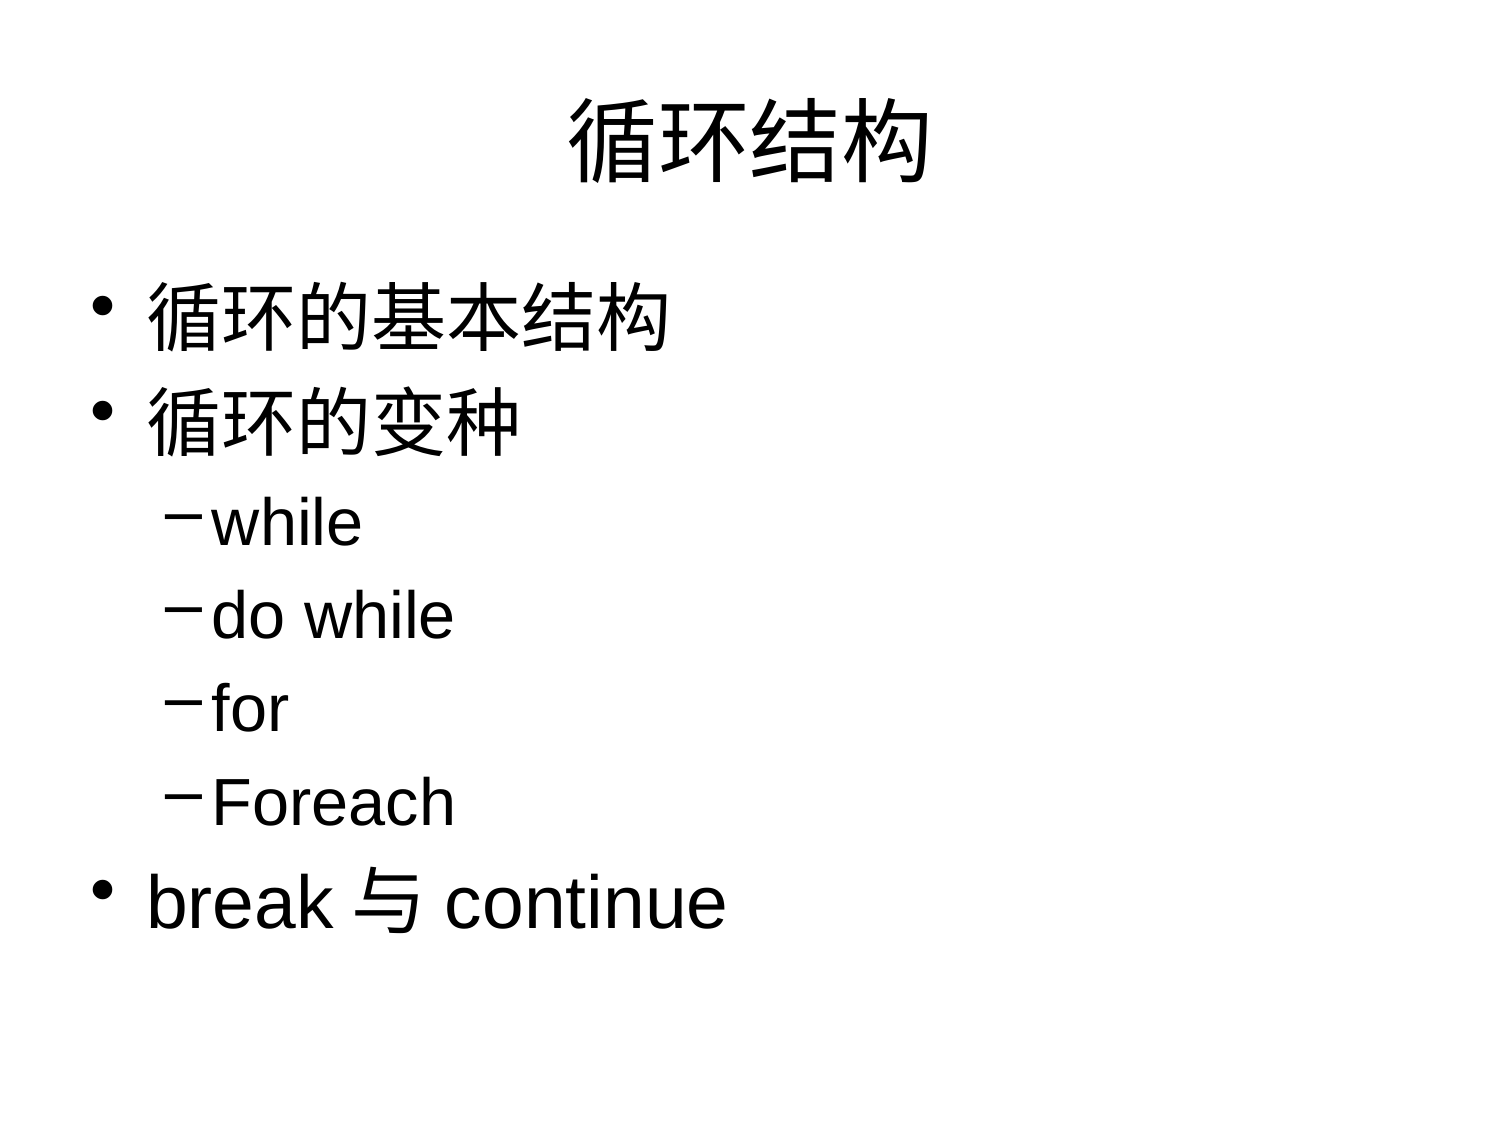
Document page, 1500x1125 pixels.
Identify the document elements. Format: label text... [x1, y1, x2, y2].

title 循环结构 [75, 45, 1425, 233]
list 循环的基本结构 循环的变种 while do while for Foreach break与continue [75, 262, 1425, 1005]
